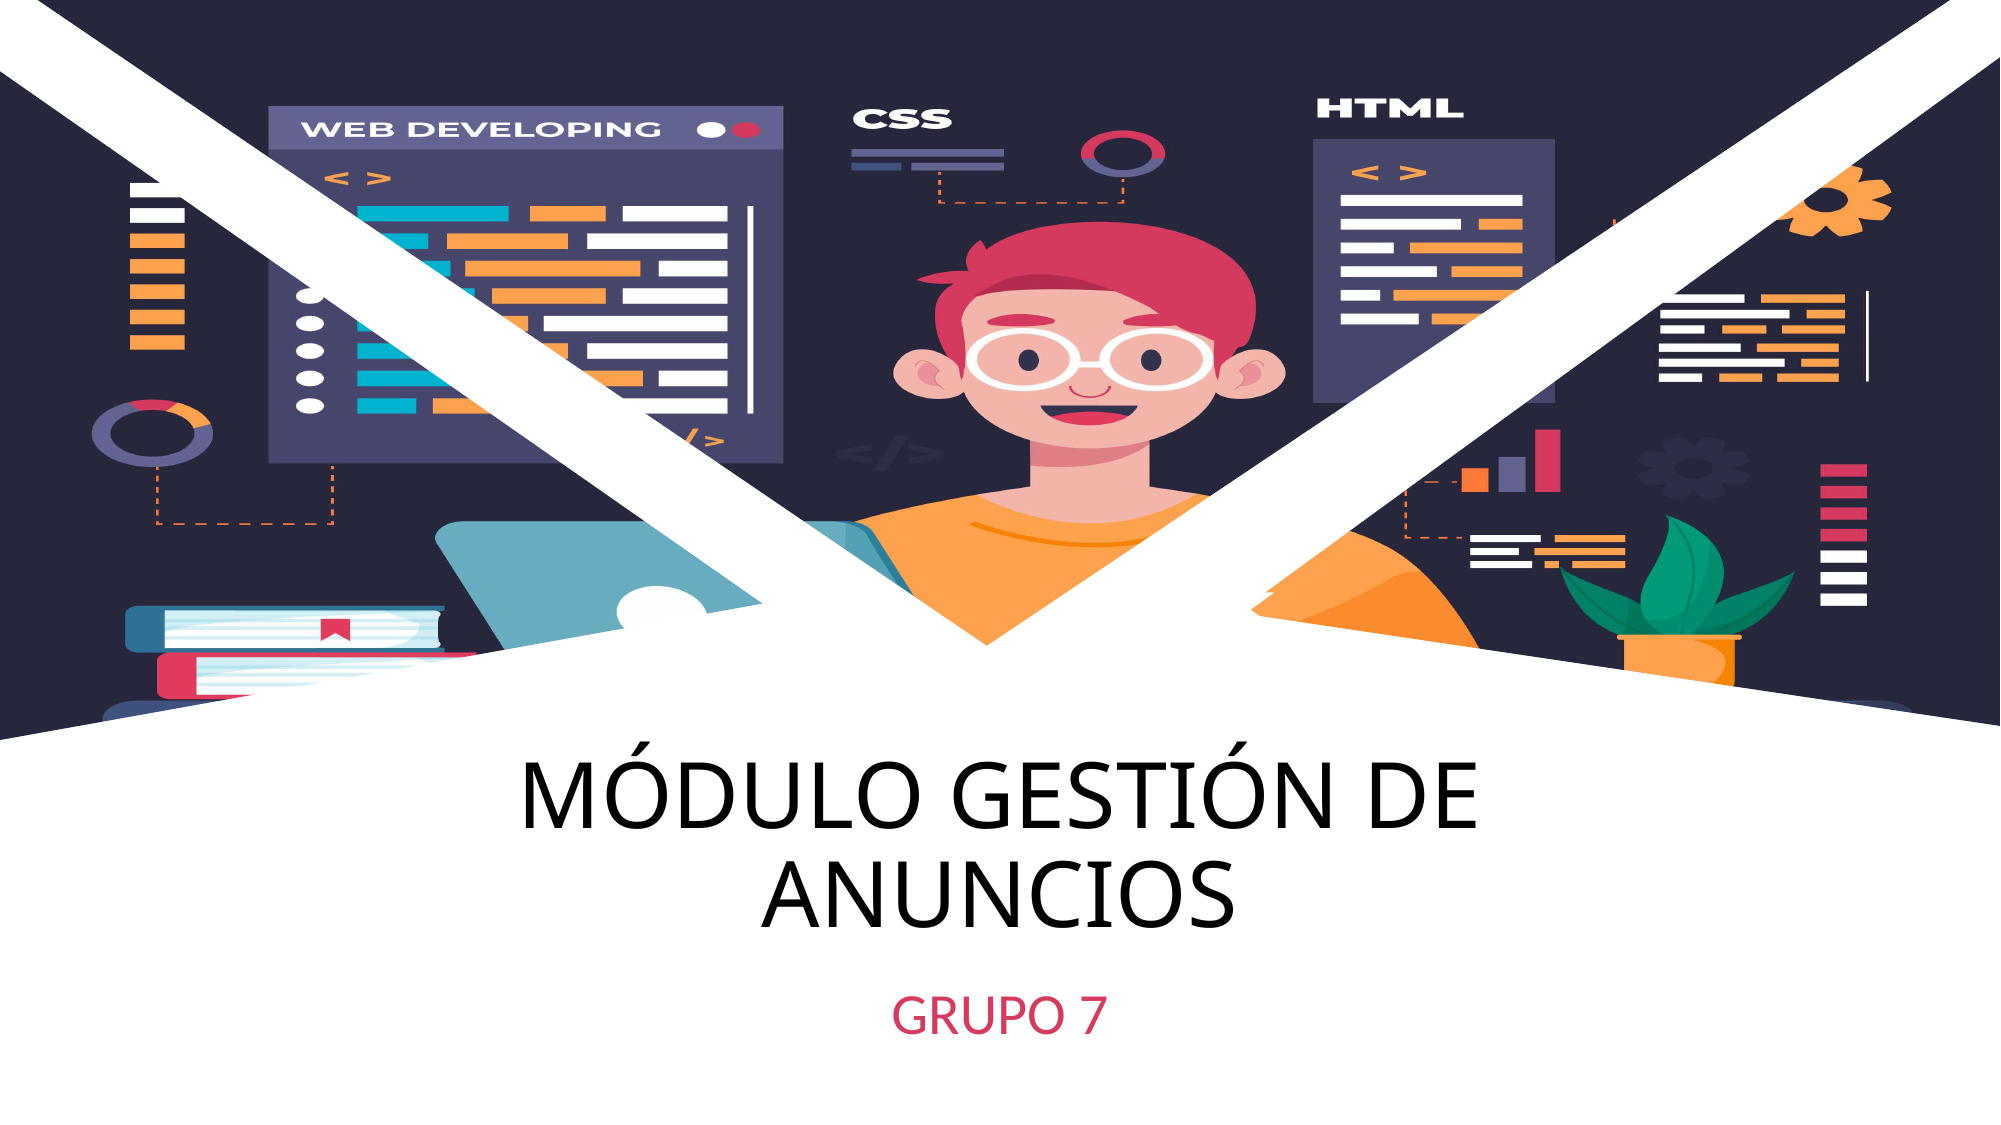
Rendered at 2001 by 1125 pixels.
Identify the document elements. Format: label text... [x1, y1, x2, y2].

text_box [1234, 55, 2000, 727]
text_box [0, 70, 766, 742]
list GRUPO 7 [495, 976, 1505, 1125]
text_box [35, 0, 1952, 647]
title MÓDULO GESTIÓN DE ANUNCIOS [364, 740, 1636, 958]
